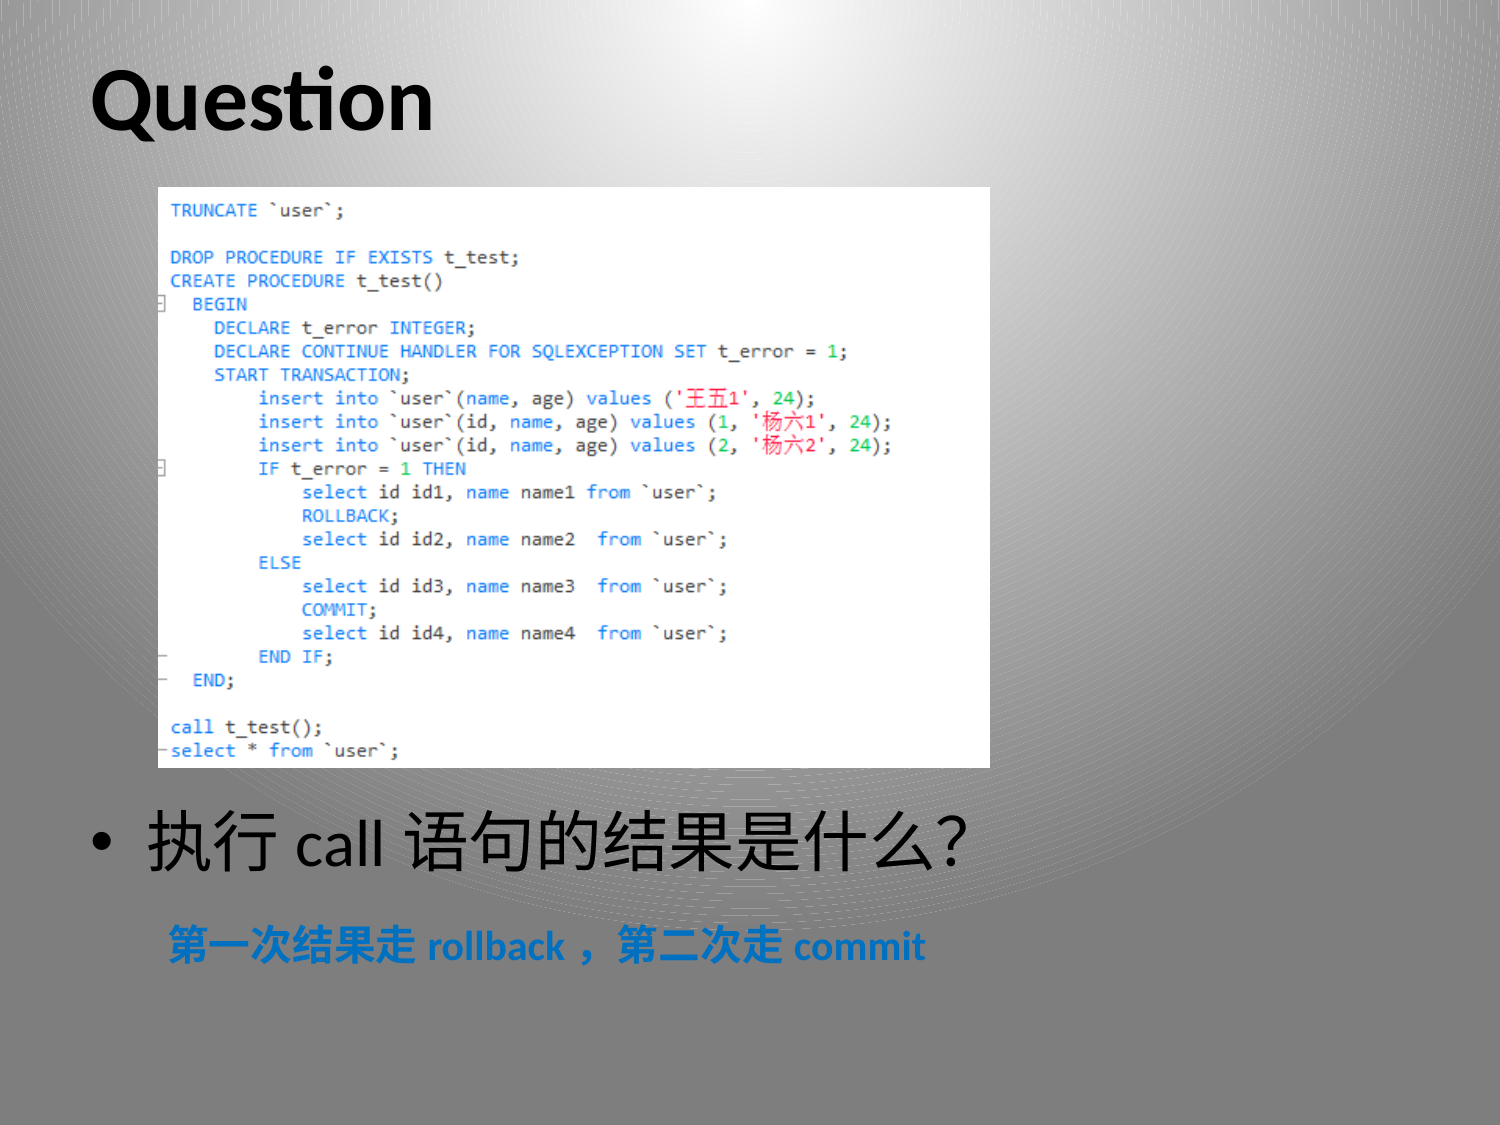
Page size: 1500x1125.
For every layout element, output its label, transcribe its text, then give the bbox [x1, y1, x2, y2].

picture [157, 187, 990, 768]
title Question [75, 0, 1425, 188]
list 执行call语句的结果是什么？ 第一次结果走rollback，第二次走commit [75, 792, 1455, 1002]
